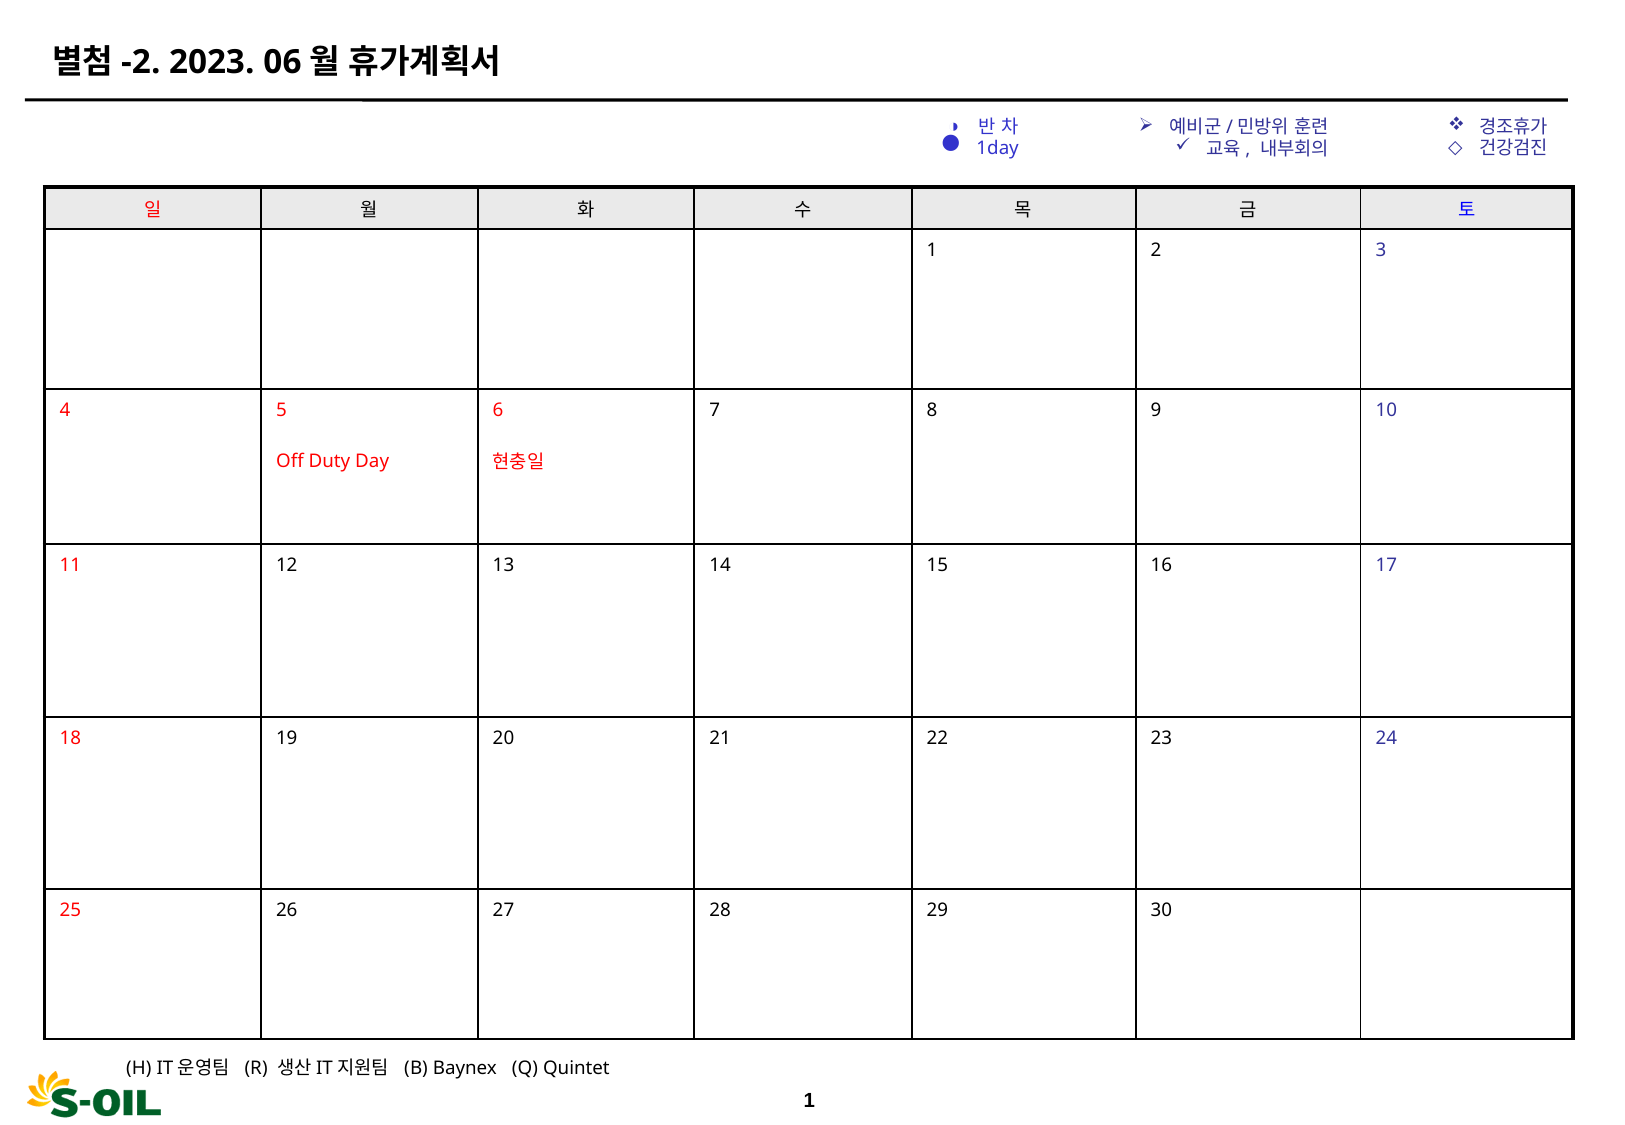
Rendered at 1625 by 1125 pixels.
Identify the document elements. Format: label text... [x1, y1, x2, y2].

table_cell 8 [913, 390, 1135, 543]
table_header 금 [1137, 189, 1360, 228]
table_cell 3 [1361, 230, 1571, 388]
text_box 예비군/민방위 훈련 교육, 내부회의 [1111, 109, 1350, 168]
table_header 목 [913, 189, 1135, 228]
table_cell 2 [1137, 230, 1360, 388]
table_cell 15 [913, 545, 1135, 716]
table_cell 29 [913, 890, 1135, 1038]
table_cell 7 [695, 390, 911, 543]
table_header 수 [695, 189, 911, 228]
table_cell 22 [913, 718, 1135, 888]
table_header 화 [479, 189, 693, 228]
table_cell 30 [1137, 890, 1360, 1038]
table_cell 6 현충일 [479, 390, 693, 543]
table_cell 21 [695, 718, 911, 888]
table_cell 12 [262, 545, 477, 716]
table_cell 9 [1137, 390, 1360, 543]
text_box (H) IT운영팀 (R) 생산IT지원팀 (B) Baynex (Q) Quintet [118, 1050, 625, 1087]
table_cell 14 [695, 545, 911, 716]
table_cell 17 [1361, 545, 1571, 716]
table_cell 20 [479, 718, 693, 888]
table_cell [479, 230, 693, 388]
table_cell 13 [479, 545, 693, 716]
table_header 월 [262, 189, 477, 228]
text_box 반 차 1day [925, 108, 1034, 169]
table_cell 1 [913, 230, 1135, 388]
table_cell 28 [695, 890, 911, 1038]
table_cell [1361, 890, 1571, 1038]
table_cell 25 [46, 890, 260, 1038]
table_header 토 [1361, 189, 1571, 228]
table_cell [262, 230, 477, 388]
table_header 일 [46, 189, 260, 228]
table_cell 23 [1137, 718, 1360, 888]
text_box 별첨-2. 2023. 06월 휴가계획서 [37, 32, 1523, 88]
table_cell 27 [479, 890, 693, 1038]
table_cell 11 [46, 545, 260, 716]
table_cell [46, 230, 260, 388]
table_cell [695, 230, 911, 388]
table_cell 26 [262, 890, 477, 1038]
table_cell 5 Off Duty Day [262, 390, 477, 543]
table_cell 19 [262, 718, 477, 888]
text_box 경조휴가 건강검진 [1288, 108, 1564, 167]
table_cell 24 [1361, 718, 1571, 888]
table_cell 16 [1137, 545, 1360, 716]
table_cell 4 [46, 390, 260, 543]
table_cell 10 [1361, 390, 1571, 543]
table_cell 18 [46, 718, 260, 888]
